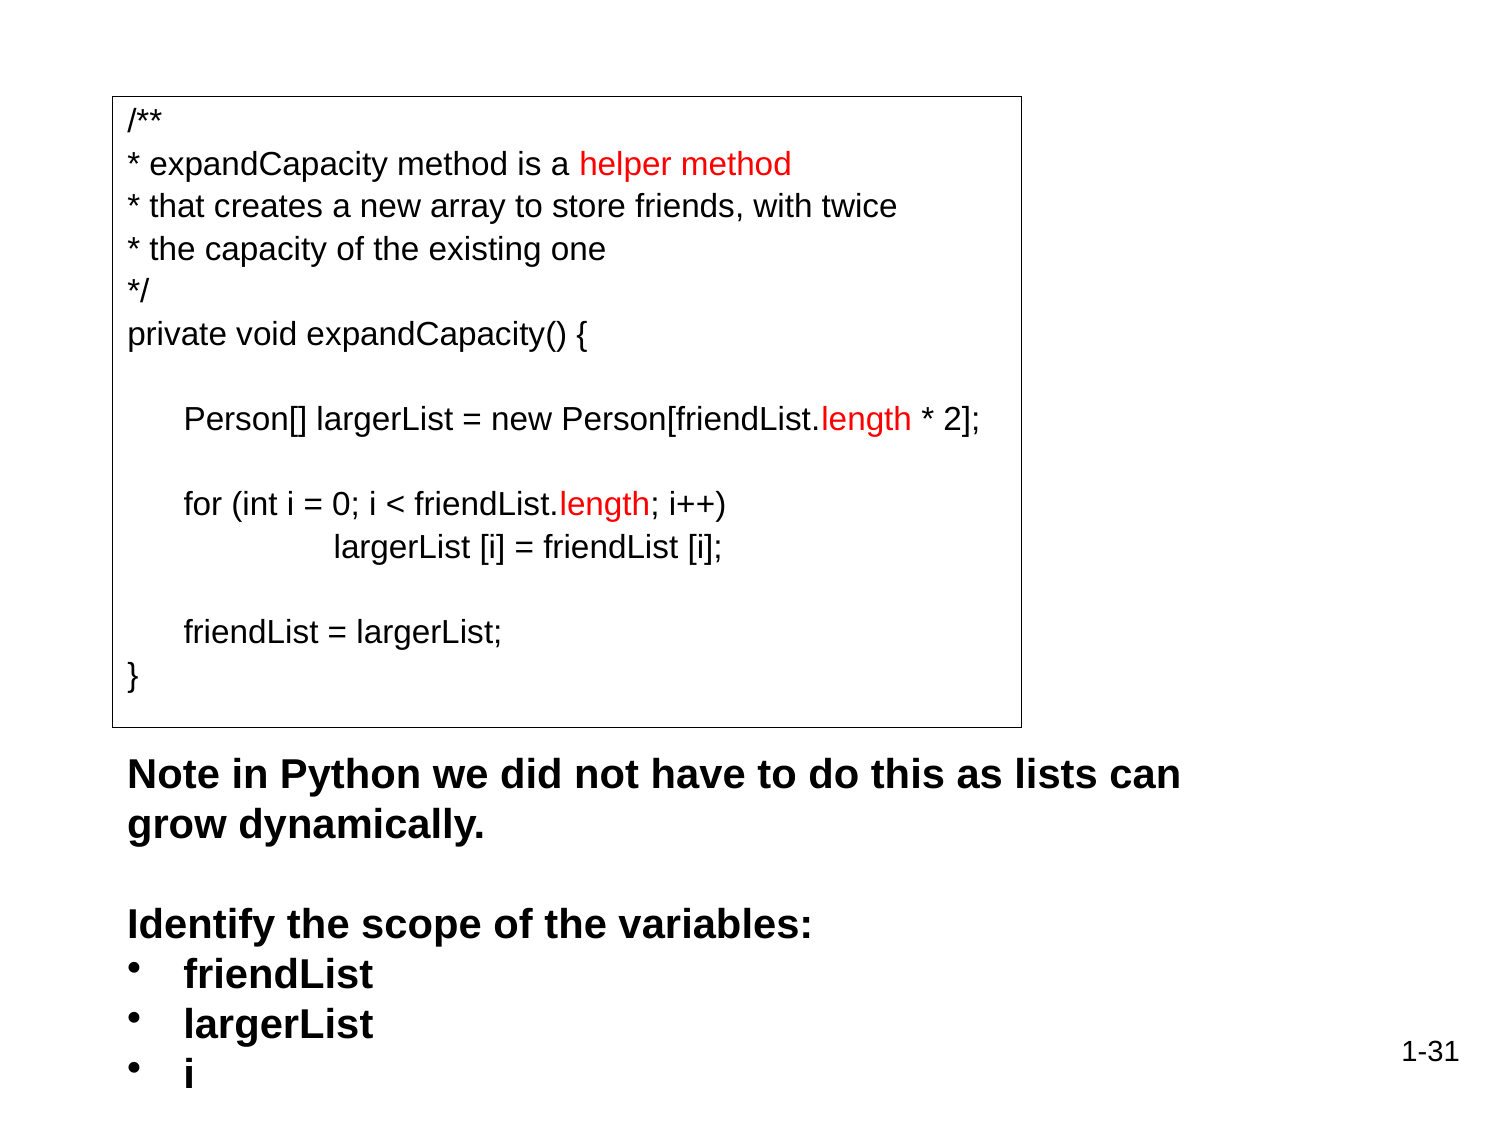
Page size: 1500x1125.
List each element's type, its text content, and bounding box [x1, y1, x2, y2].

list /** * expandCapacity method is a helper method * that creates a new array to store friends, with twice * the capacity of the existing one */ private void expandCapacity() { Person[] largerList = new Person[friendList.length * 2]; for (int i = 0; i < friendList.length; i++) largerList [i] = friendList [i]; friendList = largerList; } [112, 96, 1022, 728]
slide_number 1-31 [1294, 1024, 1476, 1101]
text_box Note in Python we did not have to do this as lists can grow dynamically. Identify the scope of the variables: friendList largerList i [112, 739, 1294, 1105]
